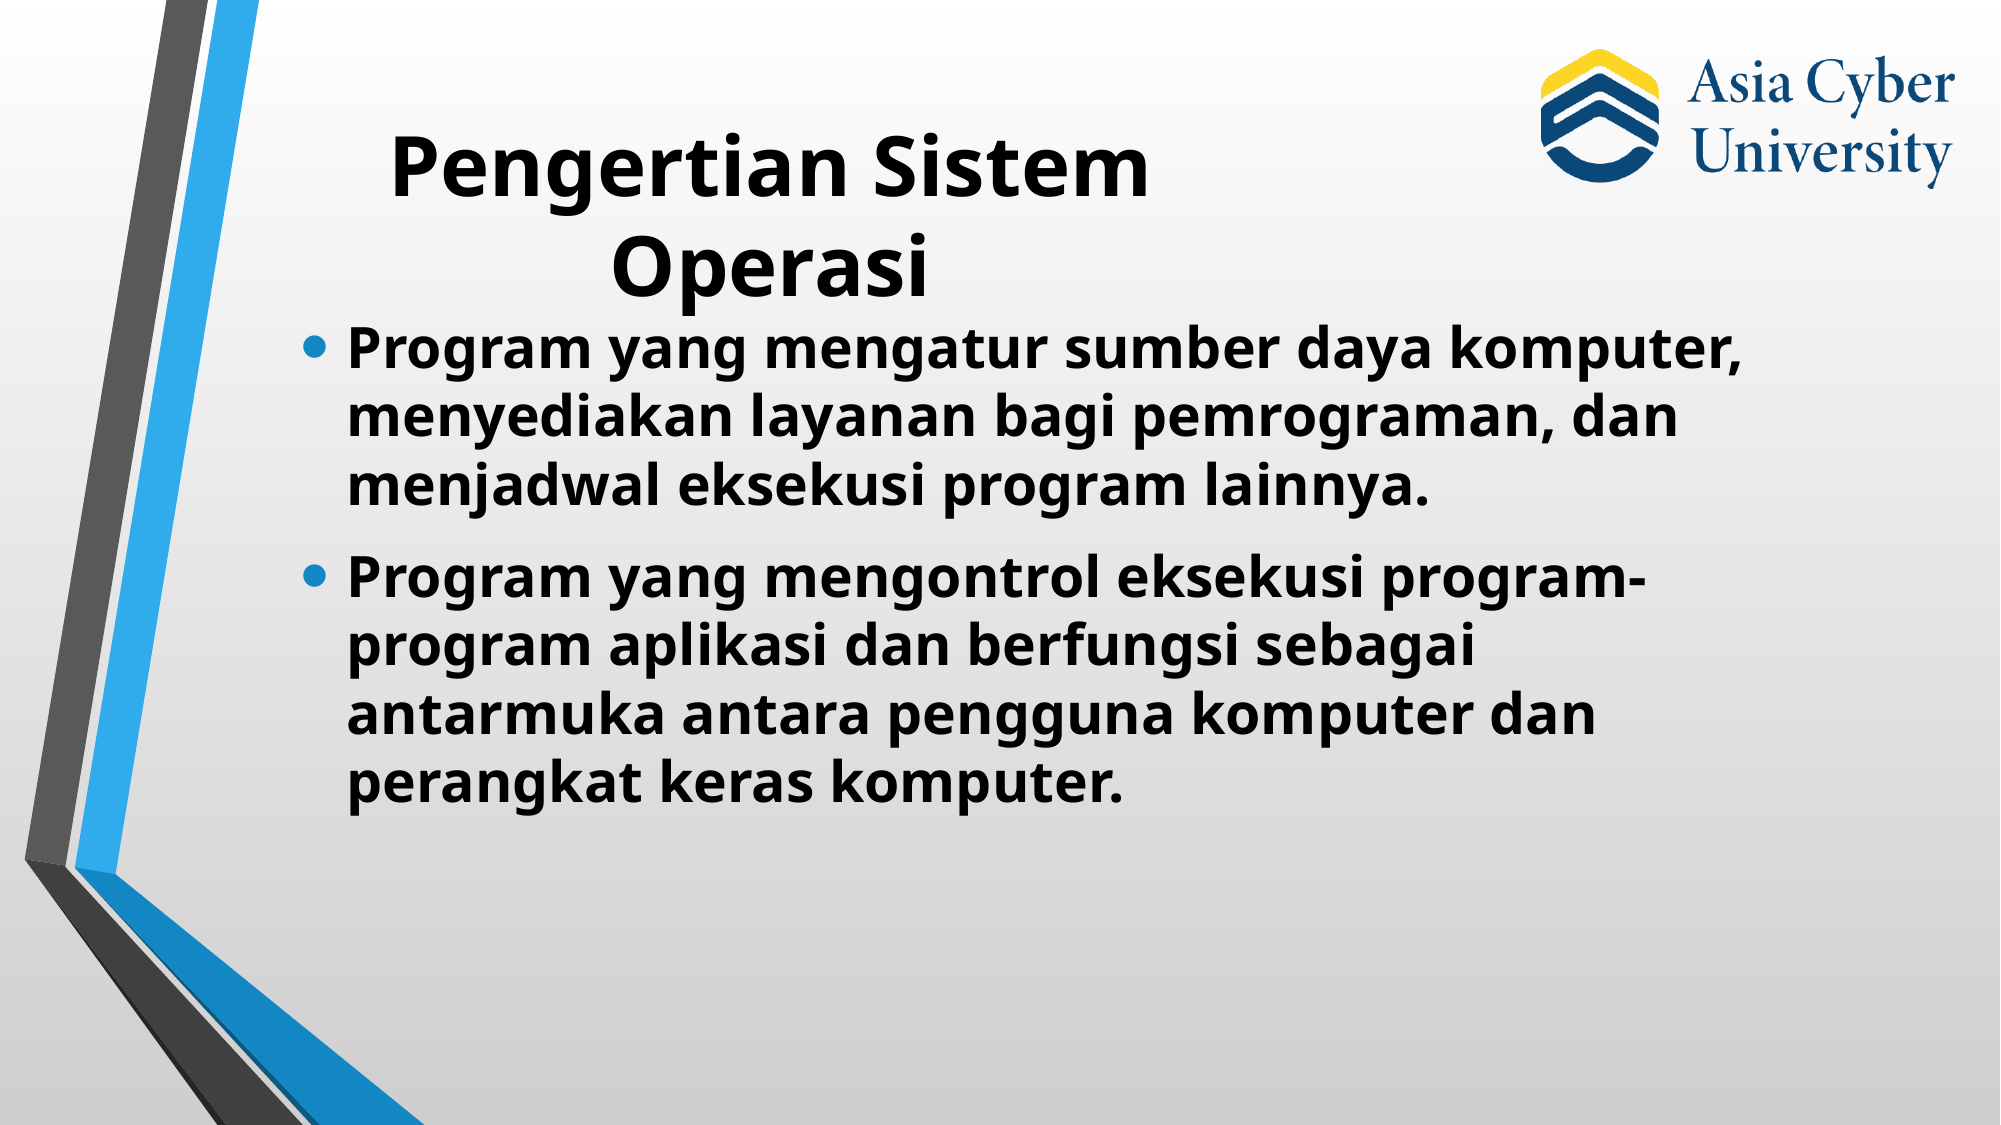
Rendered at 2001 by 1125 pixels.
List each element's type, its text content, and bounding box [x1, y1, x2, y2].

picture [1540, 49, 1955, 189]
list Program yang mengatur sumber daya komputer, menyediakan layanan bagi pemrograman, dan menjadwal eksekusi program lainnya. Program yang mengontrol eksekusi program-program aplikasi dan berfungsi sebagai antarmuka antara pengguna komputer dan perangkat keras komputer. [285, 272, 1767, 853]
title Pengertian Sistem Operasi [233, 119, 1308, 307]
